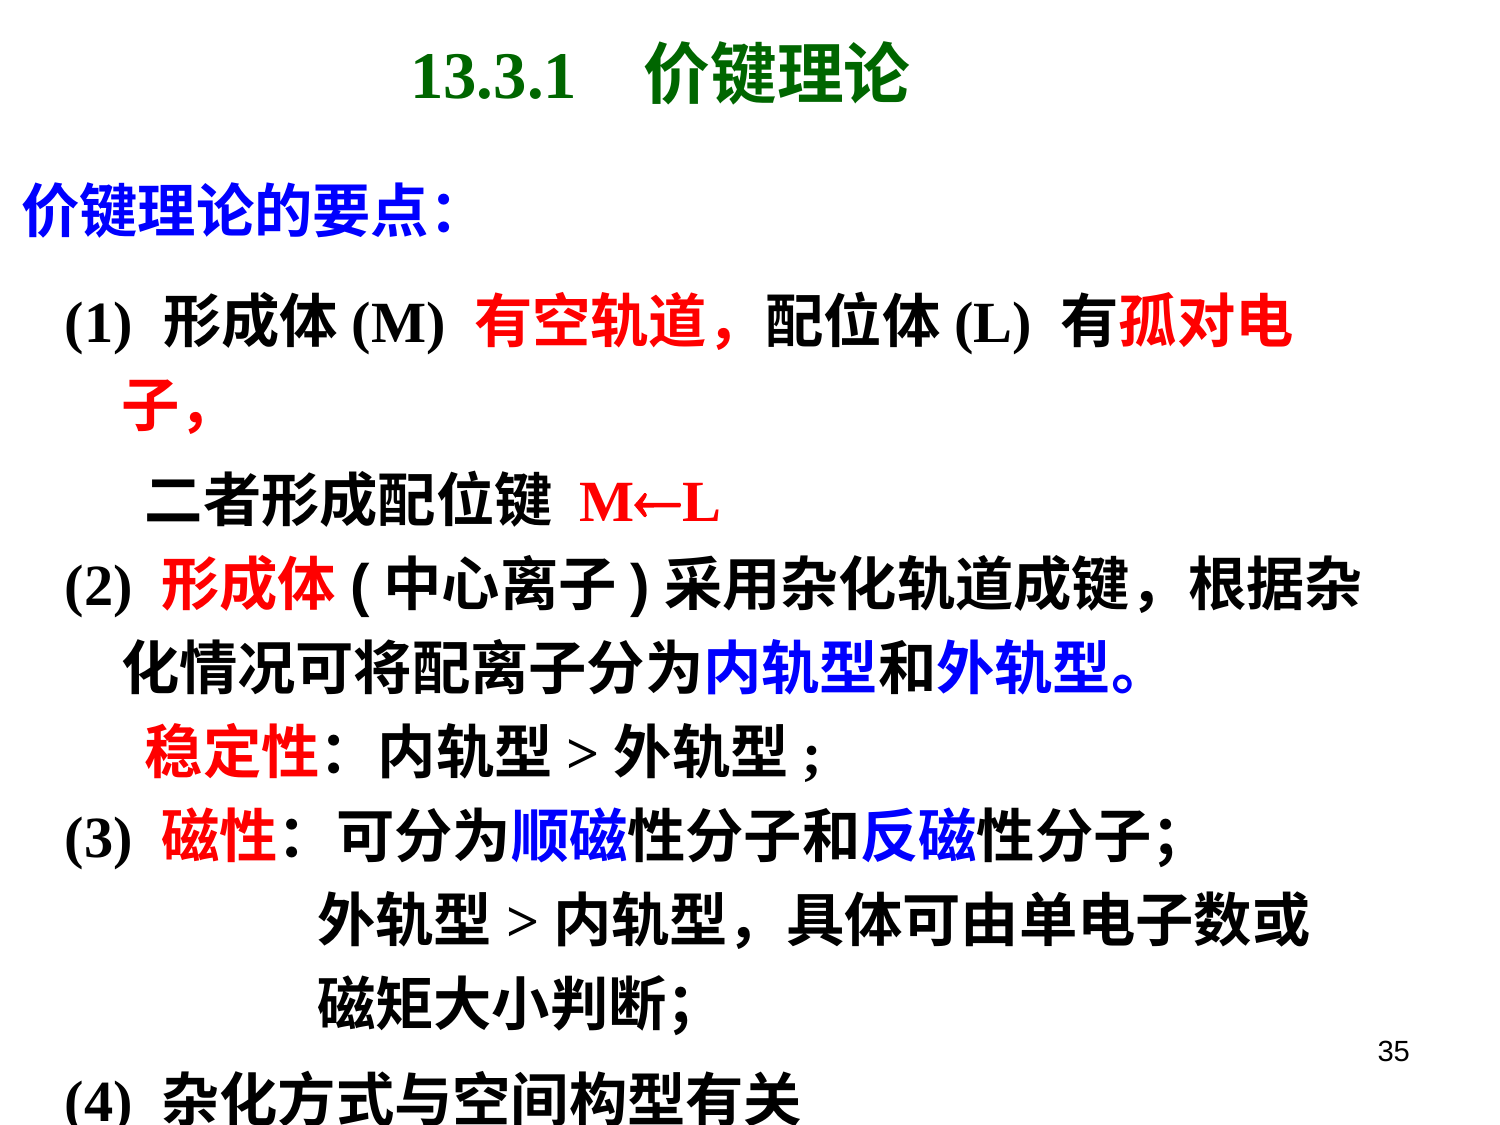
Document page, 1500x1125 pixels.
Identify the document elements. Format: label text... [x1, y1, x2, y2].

text_box 13.3.1 价键理论 [395, 24, 1113, 120]
slide_number 35 [1074, 1024, 1426, 1103]
text_box 价键理论的要点： [6, 124, 615, 252]
text_box (1) 形成体(M) 有空轨道，配位体(L) 有孤对电子， 二者形成配位键 ML (2) 形成体(中心离子)采用杂化轨道成键，根据杂化情况可将配离子分为内轨型和外轨型。 稳定性：内轨型>外轨型; (3) 磁性：可分为顺磁性分子和反磁性分子； 外轨型>内轨型，具体可由单电子数或 磁矩大小判断； (4) 杂化方式与空间构型有关 [49, 262, 1413, 1125]
